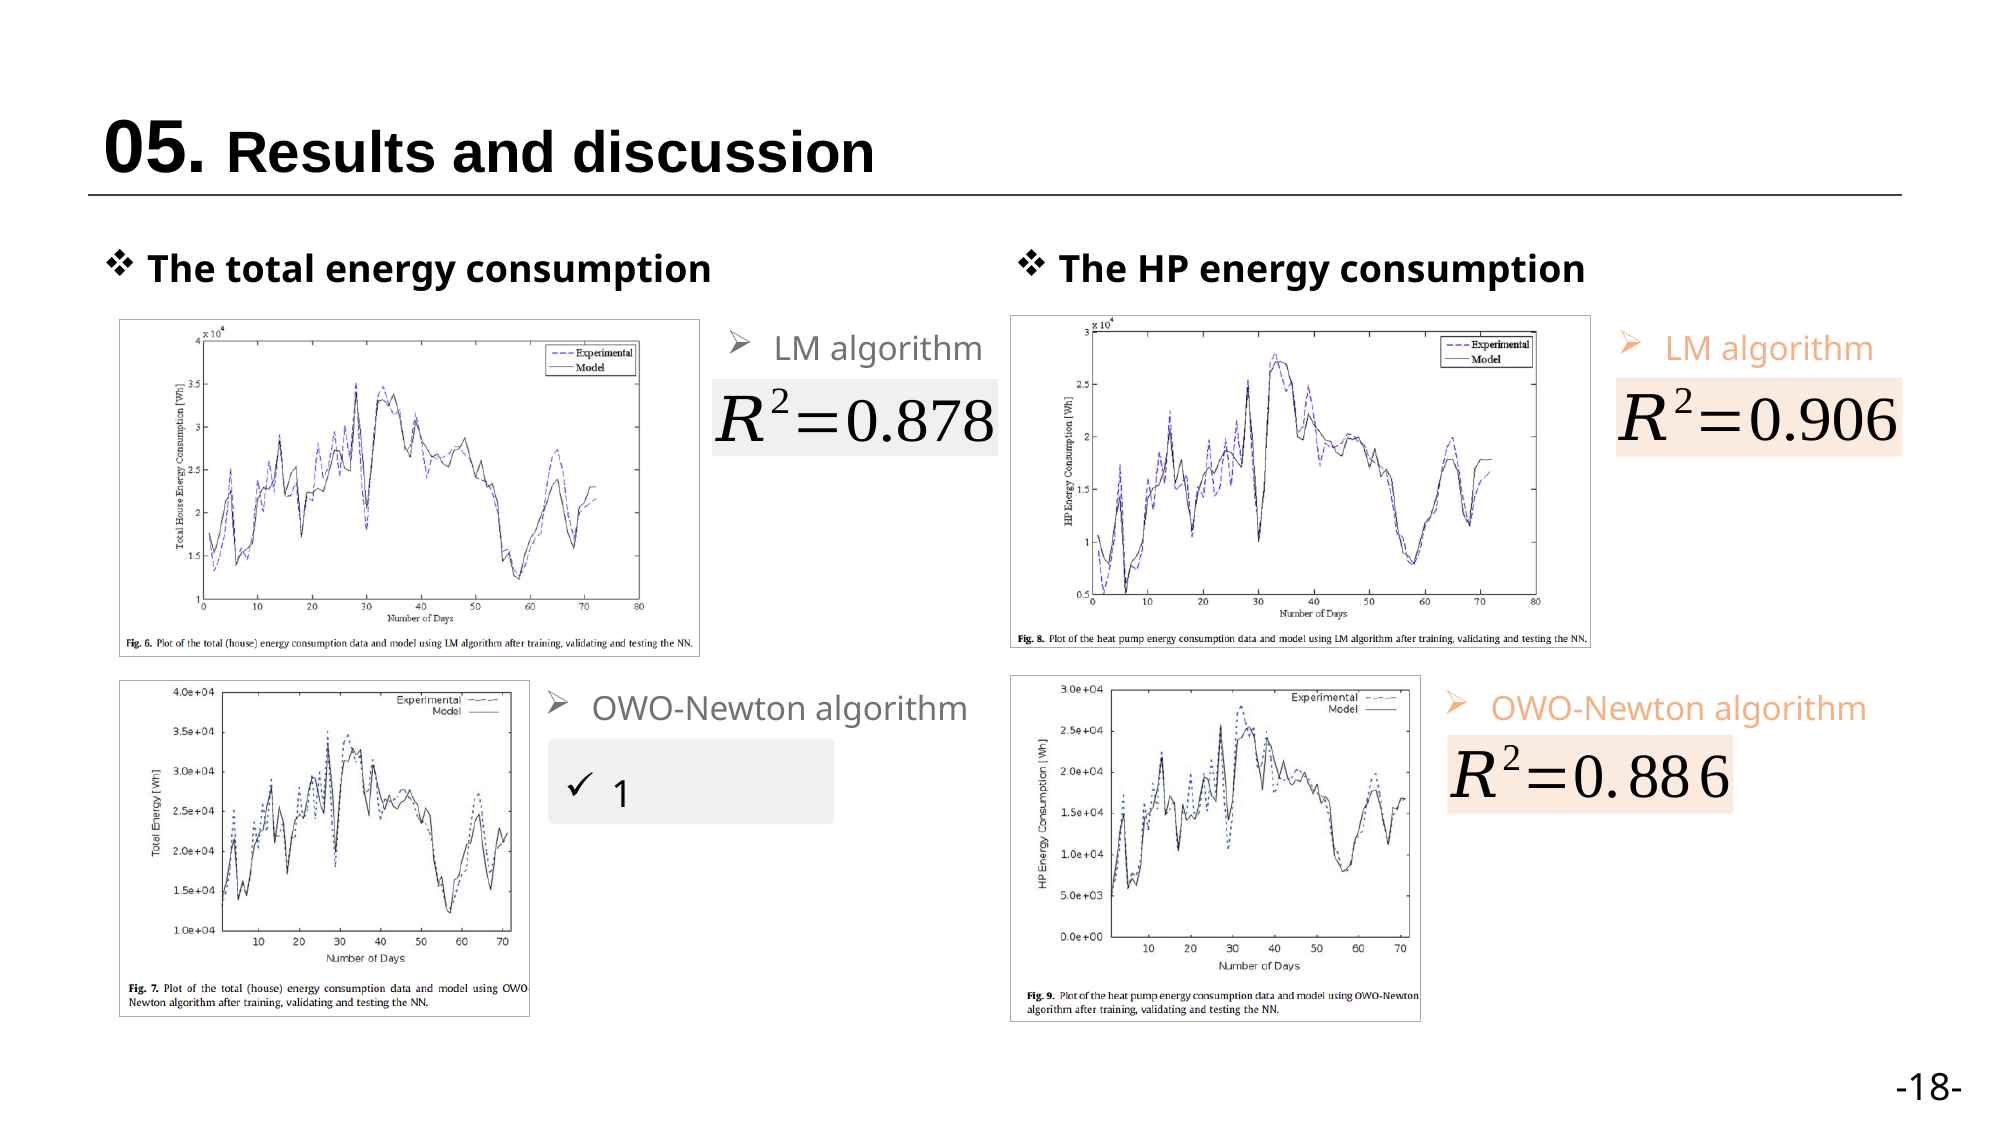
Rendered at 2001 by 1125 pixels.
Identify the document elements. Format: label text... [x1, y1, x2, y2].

text_box 05. Results and discussion [88, 89, 1903, 194]
text_box OWO-Newton algorithm [1429, 679, 1942, 734]
text_box The HP energy consumption [999, 237, 1640, 297]
text_box The total energy consumption [88, 237, 731, 297]
text_box LM algorithm [1603, 319, 1924, 375]
picture [119, 680, 530, 1017]
picture [1010, 315, 1591, 648]
picture [119, 319, 700, 657]
text_box -18- [1880, 1055, 1987, 1116]
text_box OWO-Newton algorithm [530, 679, 1010, 734]
picture [1010, 675, 1421, 1022]
text_box LM algorithm [712, 319, 1010, 374]
